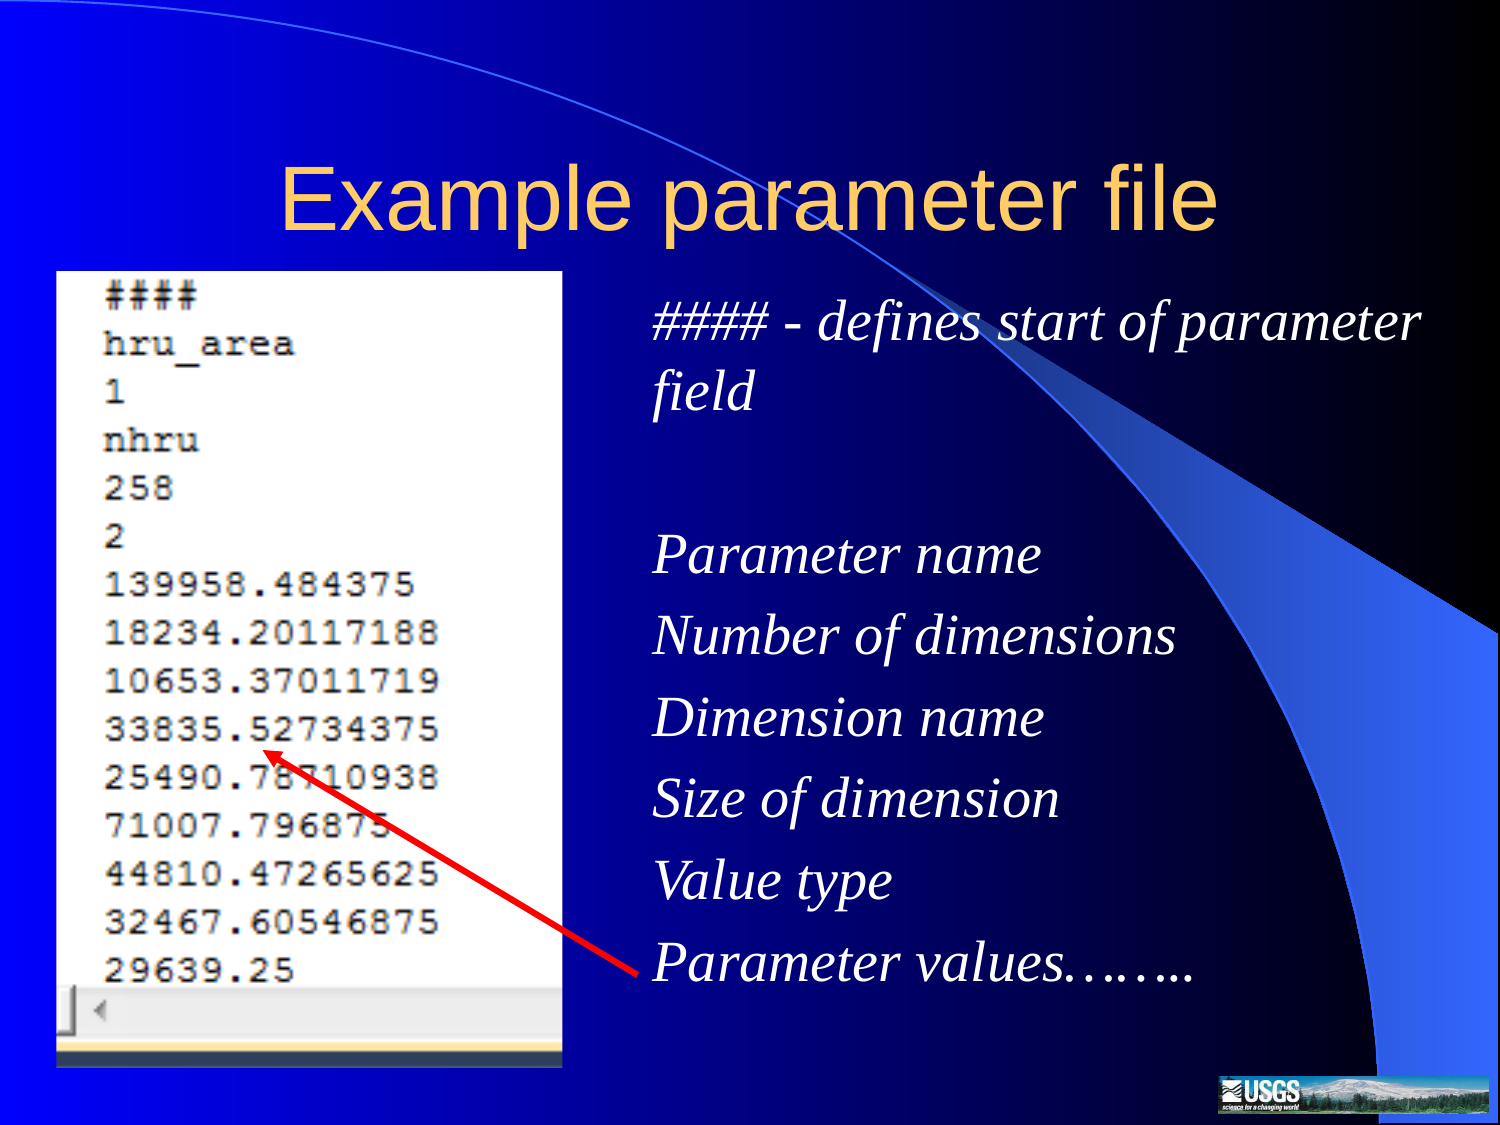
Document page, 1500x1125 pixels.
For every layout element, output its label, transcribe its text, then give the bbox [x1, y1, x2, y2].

text_box #### - defines start of parameter field Parameter name Number of dimensions Dimension name Size of dimension Value type Parameter values…….. [562, 274, 1475, 1100]
picture [1218, 1076, 1489, 1114]
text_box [262, 749, 638, 976]
title Example parameter file [112, 99, 1388, 274]
picture [56, 271, 563, 1068]
